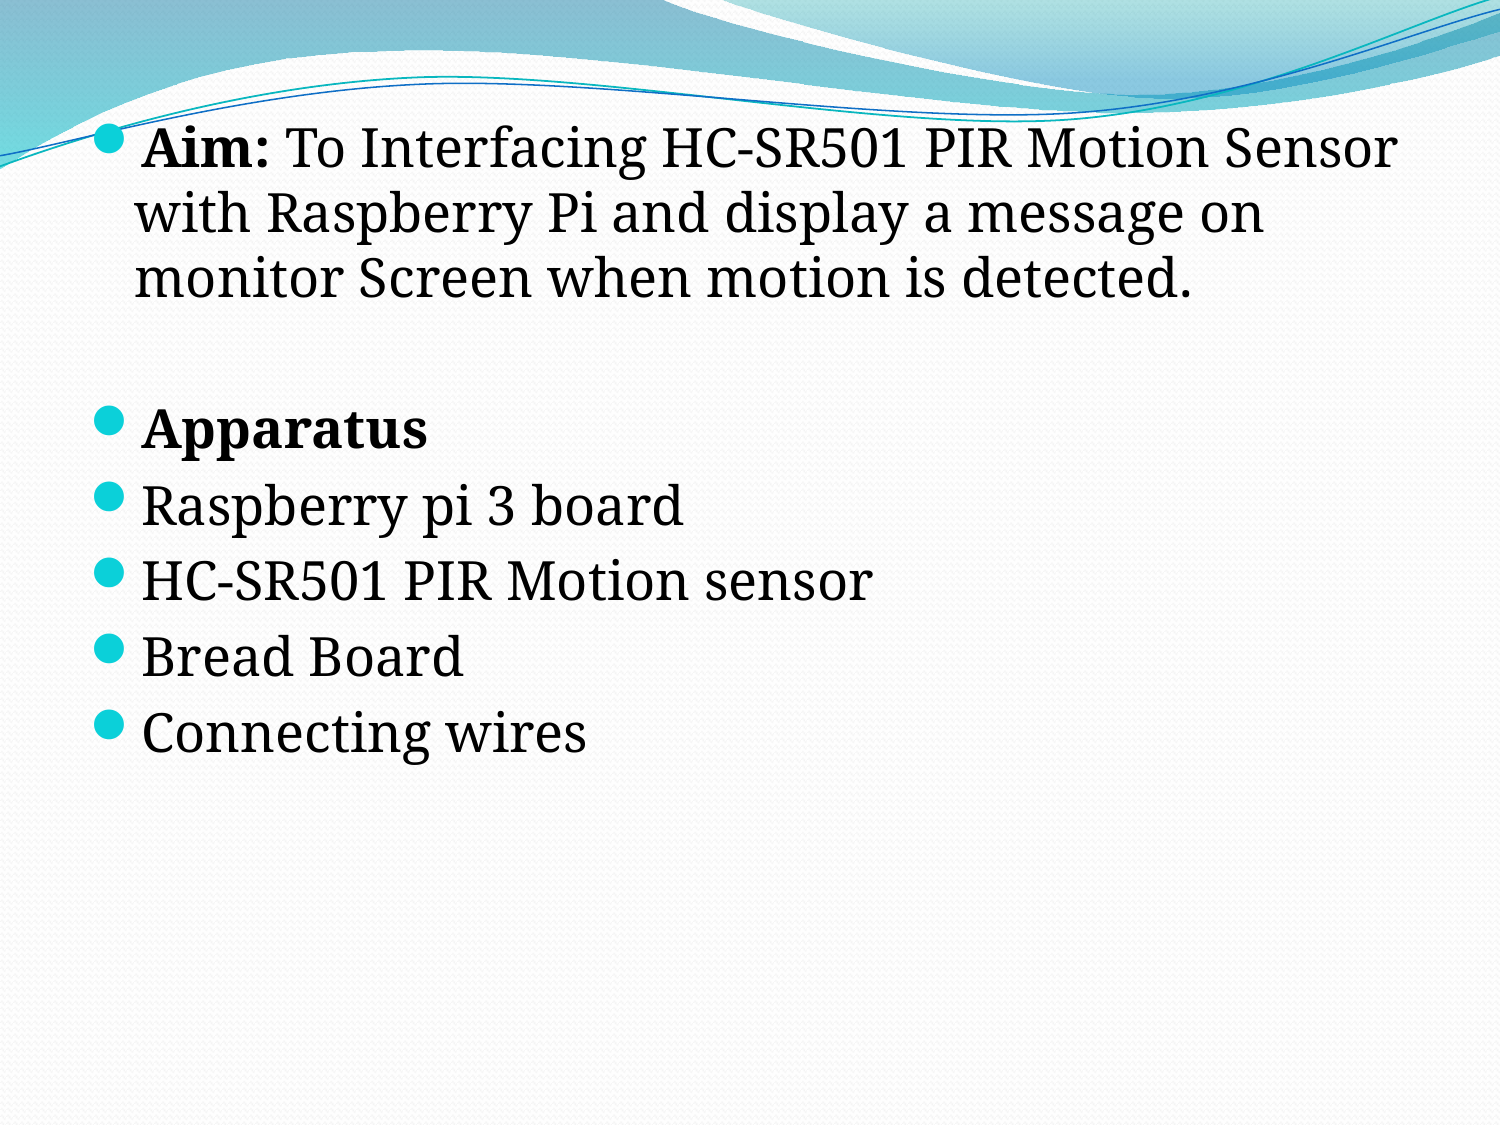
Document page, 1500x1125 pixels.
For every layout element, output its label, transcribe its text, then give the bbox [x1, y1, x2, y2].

list Aim: To Interfacing HC-SR501 PIR Motion Sensor with Raspberry Pi and display a message on monitor Screen when motion is detected. Apparatus Raspberry pi 3 board HC-SR501 PIR Motion sensor Bread Board Connecting wires [75, 105, 1425, 1038]
